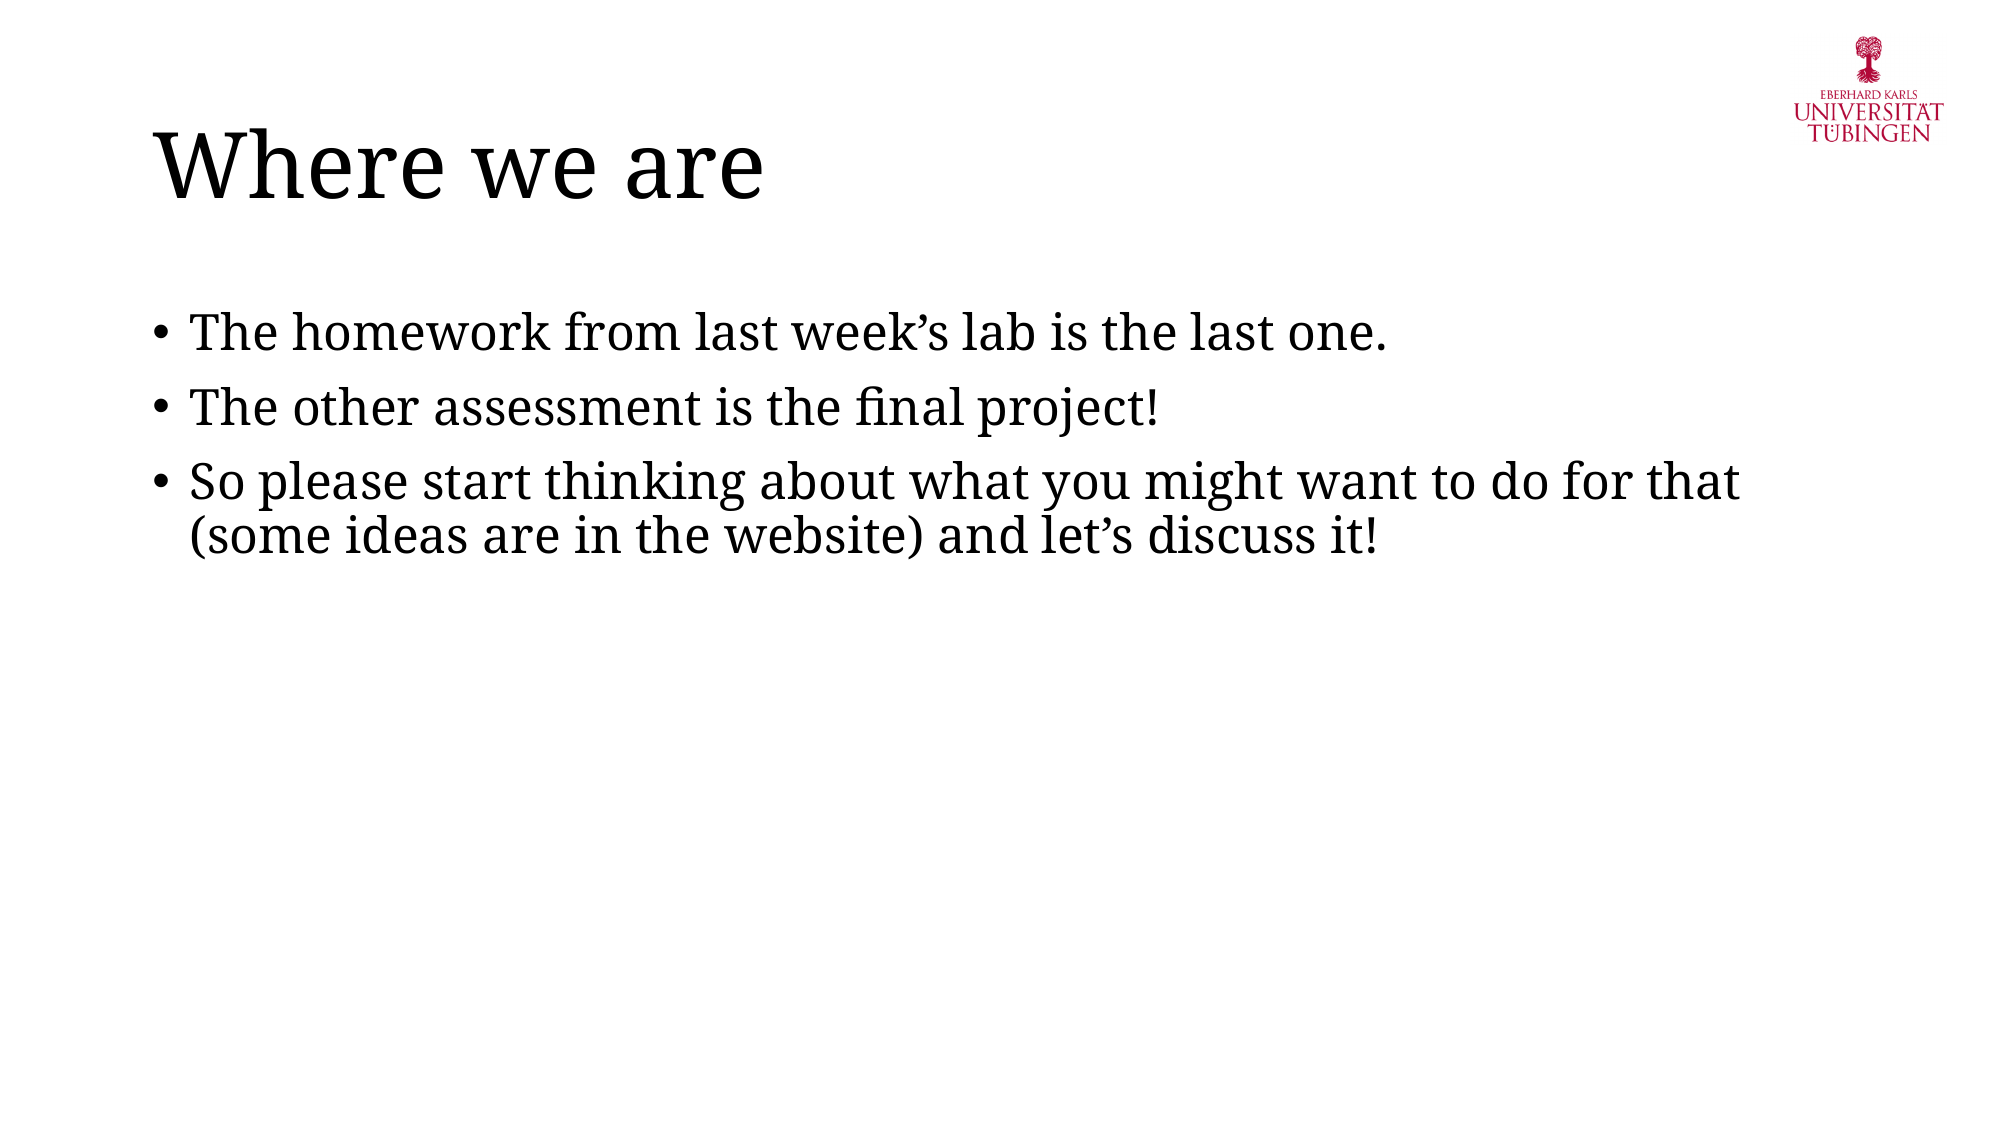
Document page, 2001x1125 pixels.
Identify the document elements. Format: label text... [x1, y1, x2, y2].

title Where we are [137, 59, 1863, 278]
picture [1790, 33, 1947, 145]
list The homework from last week’s lab is the last one. The other assessment is the final project! So please start thinking about what you might want to do for that (some ideas are in the website) and let’s discuss it! [137, 299, 1863, 1014]
